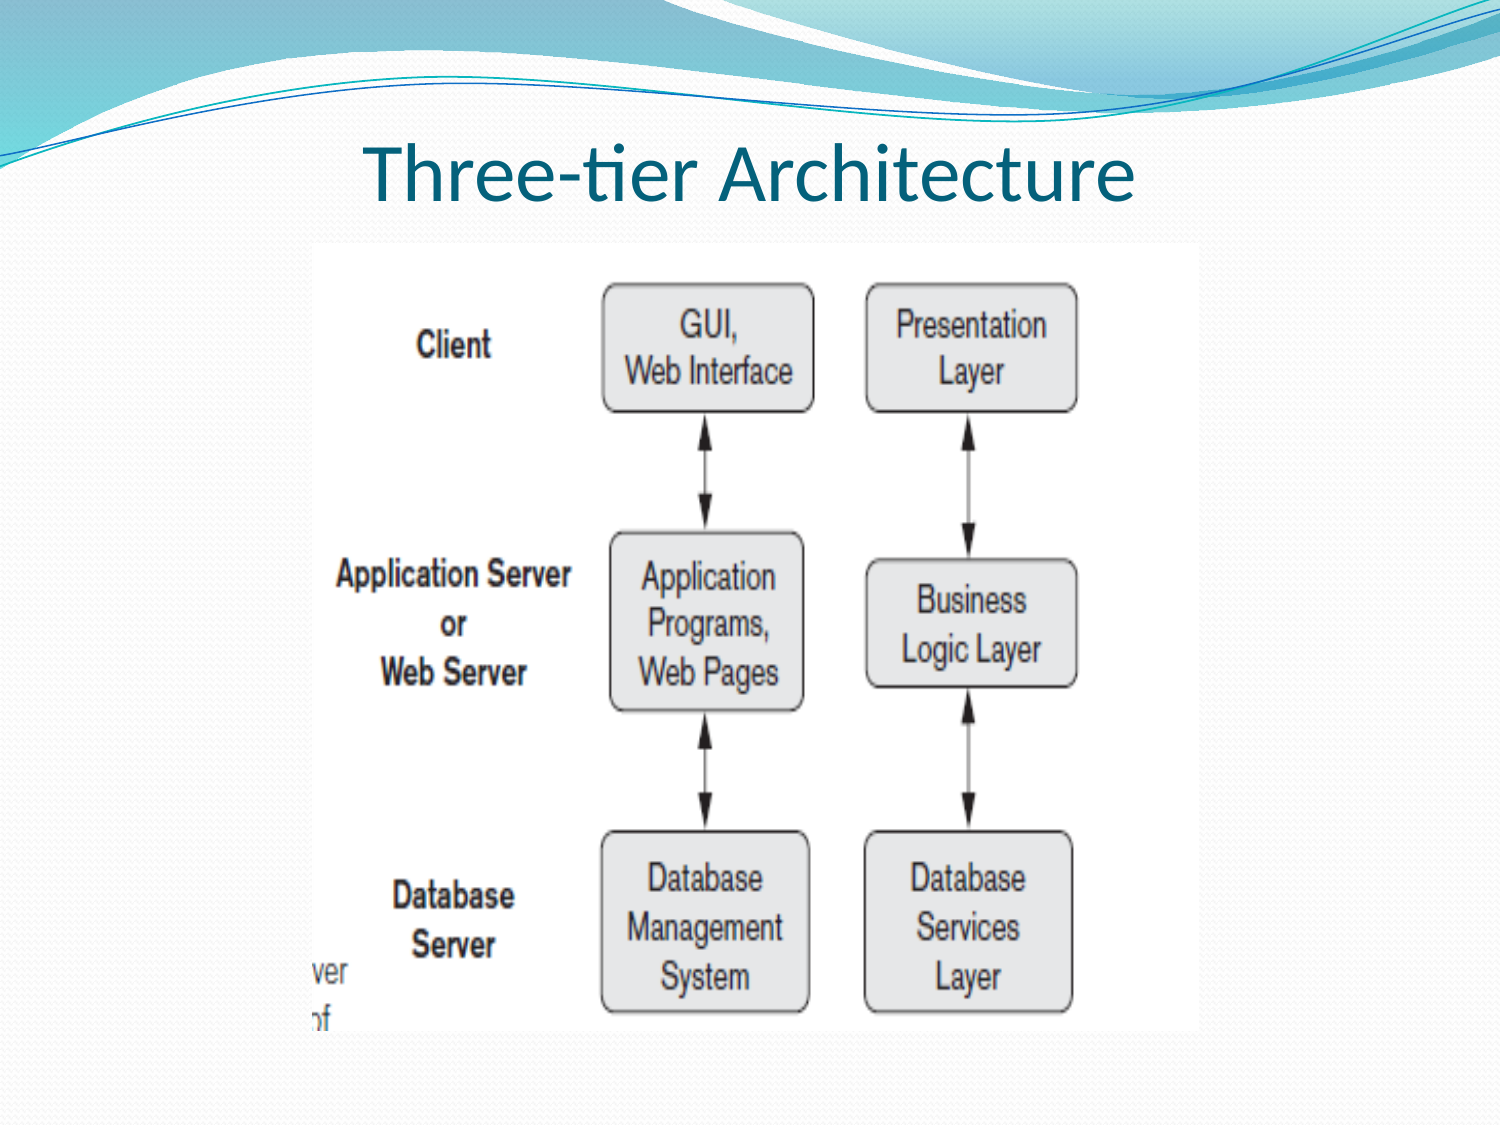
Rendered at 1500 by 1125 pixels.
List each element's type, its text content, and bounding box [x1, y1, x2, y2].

title Three-tier Architecture [75, 30, 1425, 219]
picture [312, 243, 1200, 1031]
